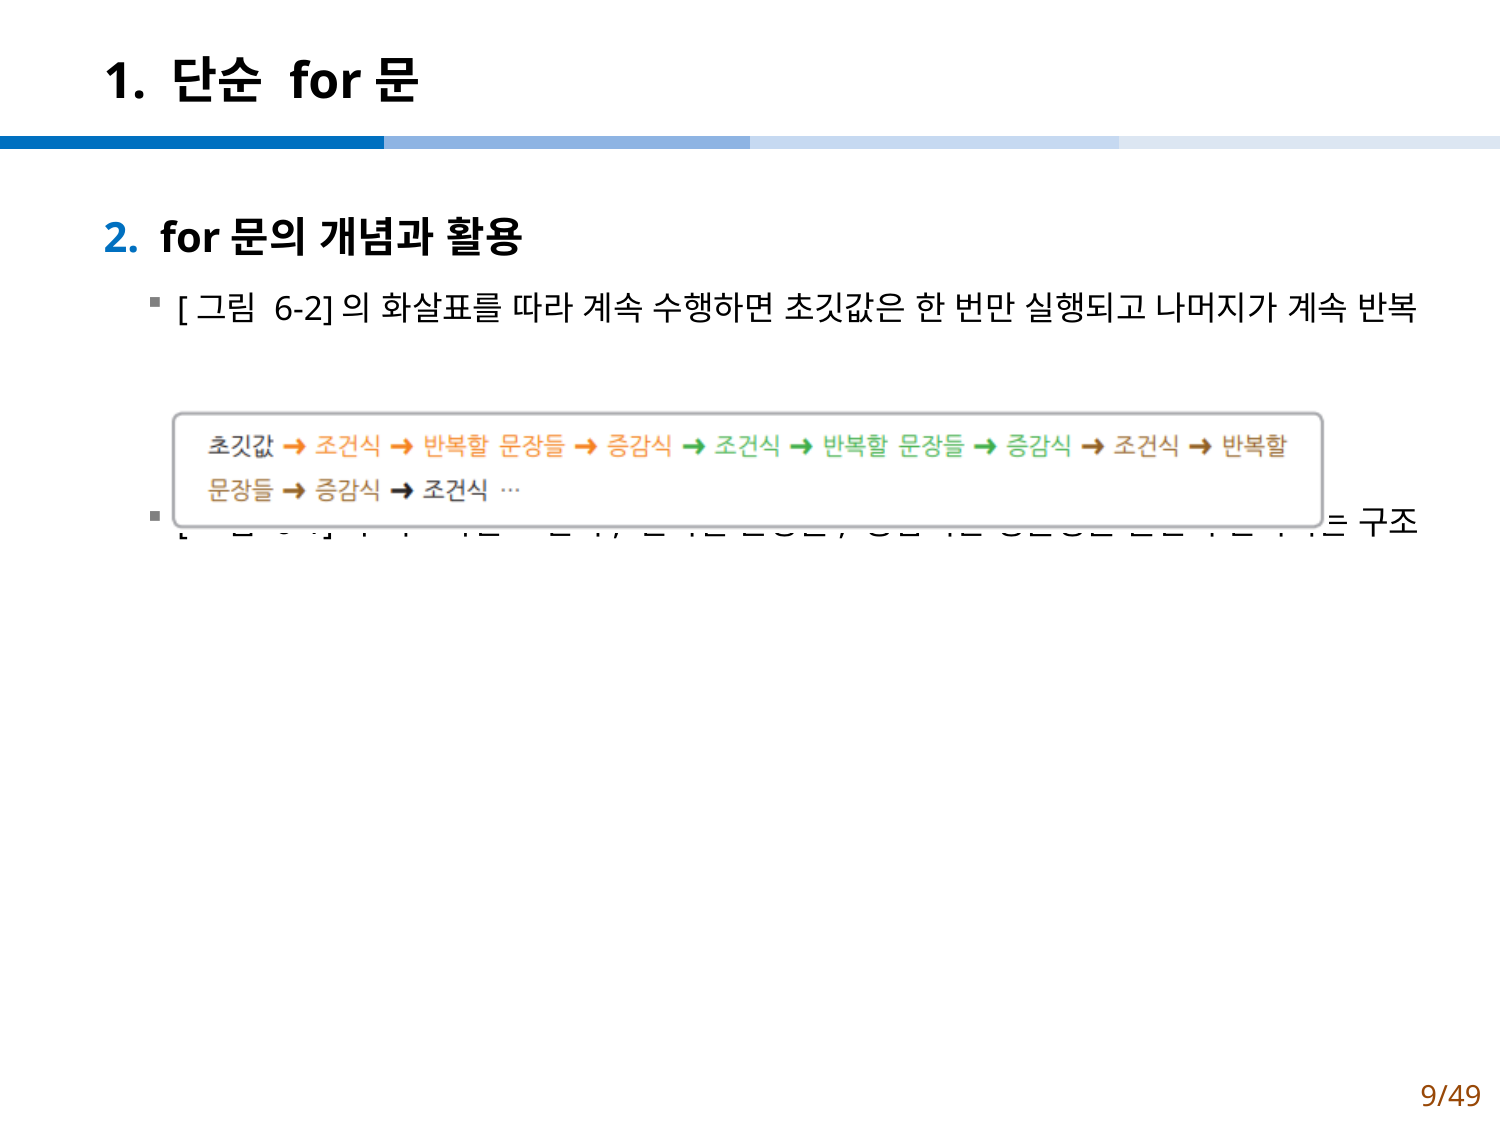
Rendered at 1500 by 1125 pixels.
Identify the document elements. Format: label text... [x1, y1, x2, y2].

title 1. 단순 for문 [88, 32, 1330, 124]
picture [169, 408, 1329, 533]
list for문의 개념과 활용 [그림 6-2]의 화살표를 따라 계속 수행하면 초깃값은 한 번만 실행되고 나머지가 계속 반복 [그림 6-1]과 비교하면 조건식, 반복할 문장들, 증감식만 빙글빙글 돌면서 반복되는 구조 [88, 177, 1459, 1077]
